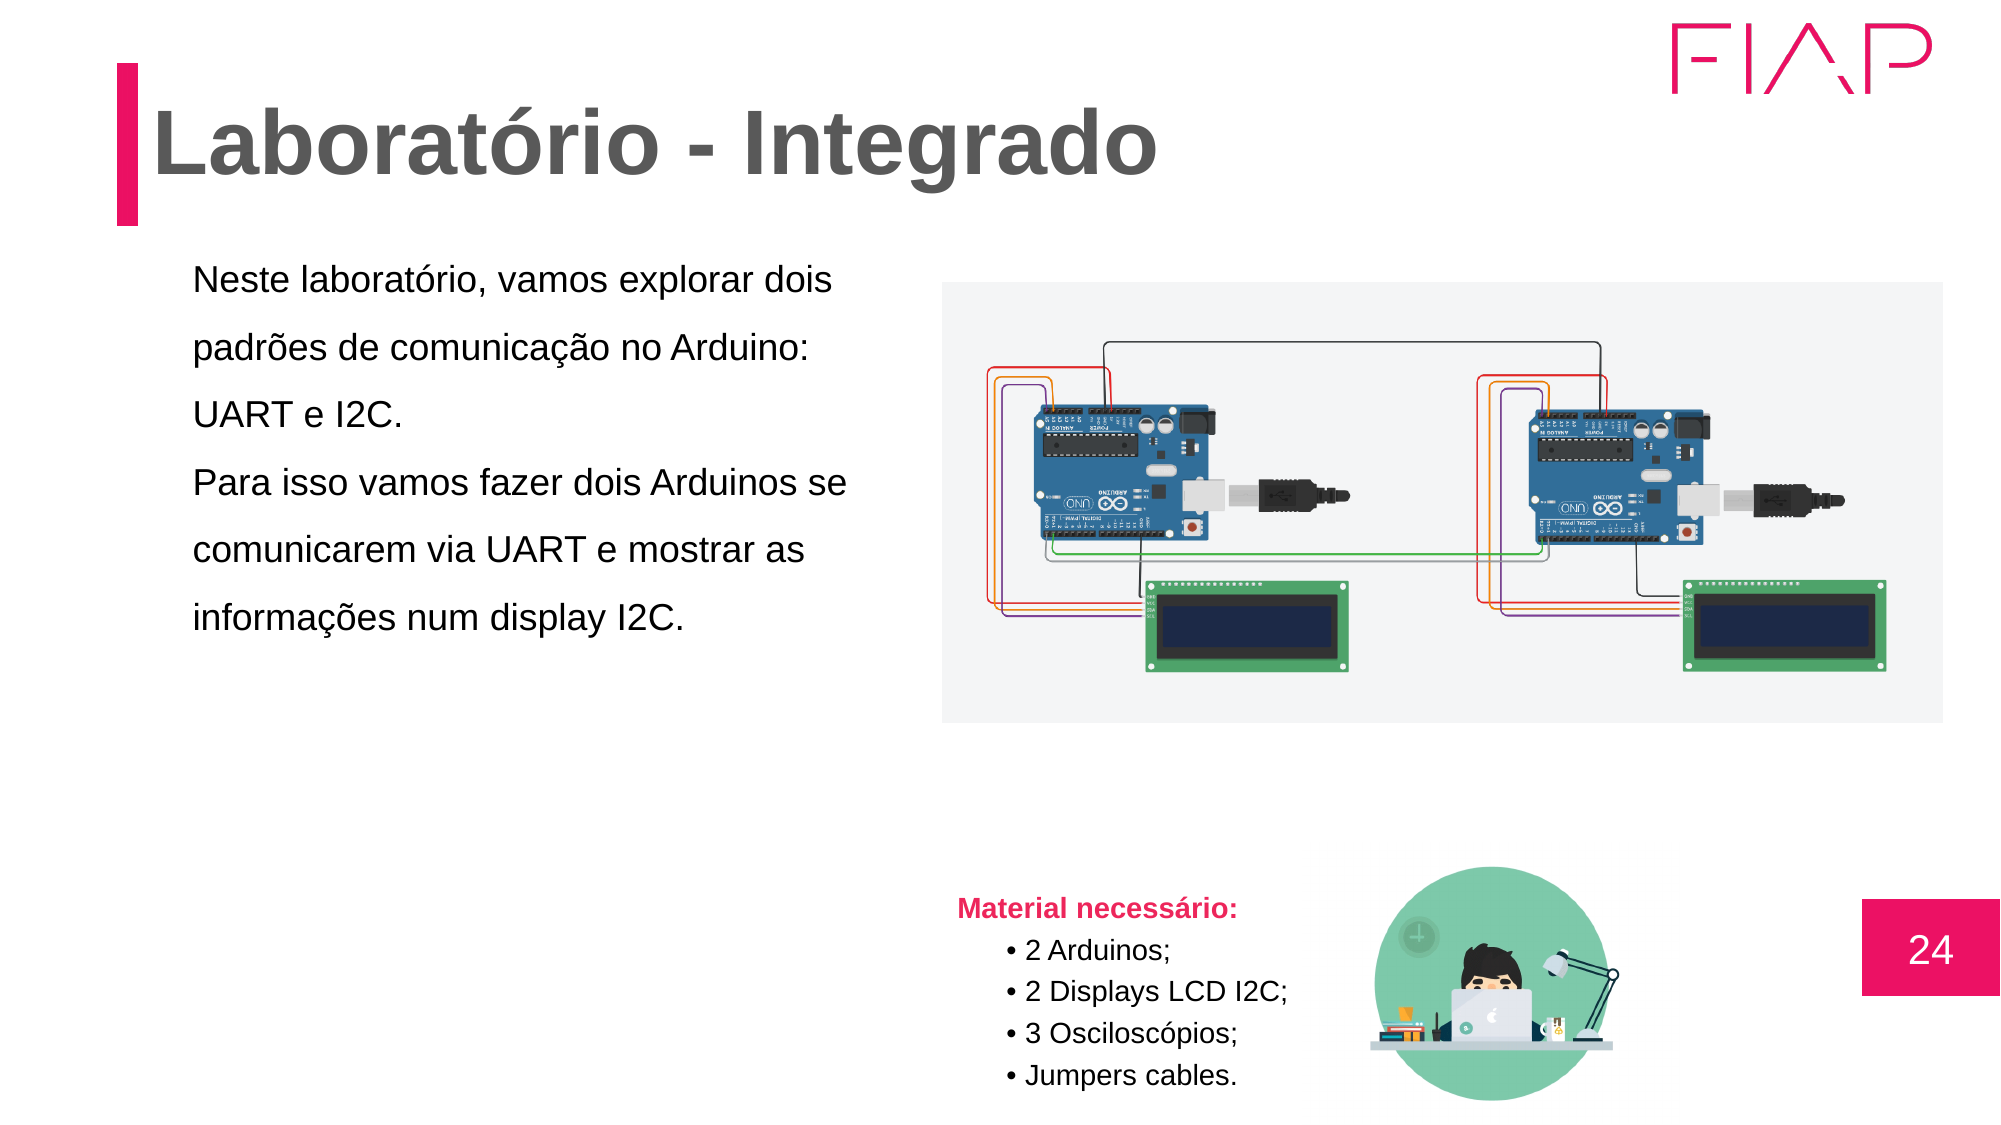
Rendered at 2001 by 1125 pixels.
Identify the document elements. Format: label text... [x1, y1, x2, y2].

picture [117, 63, 137, 226]
picture [1302, 842, 1680, 1125]
picture [1862, 899, 2000, 917]
picture [1862, 978, 2000, 996]
picture [1672, 23, 1932, 94]
text_box Neste laboratório, vamos explorar dois padrões de comunicação no Arduino: UART e I2C. Para isso vamos fazer dois Arduinos se comunicarem via UART e mostrar as informações num display I2C. [177, 225, 925, 646]
text_box Material necessário: • 2 Arduinos; • 2 Displays LCD I2C; • 3 Osciloscópios; • Jumpers cables. [942, 885, 1302, 1125]
title Laboratório - Integrado [137, 63, 1863, 226]
picture [942, 282, 1943, 723]
slide_number 24 [1862, 917, 2000, 978]
